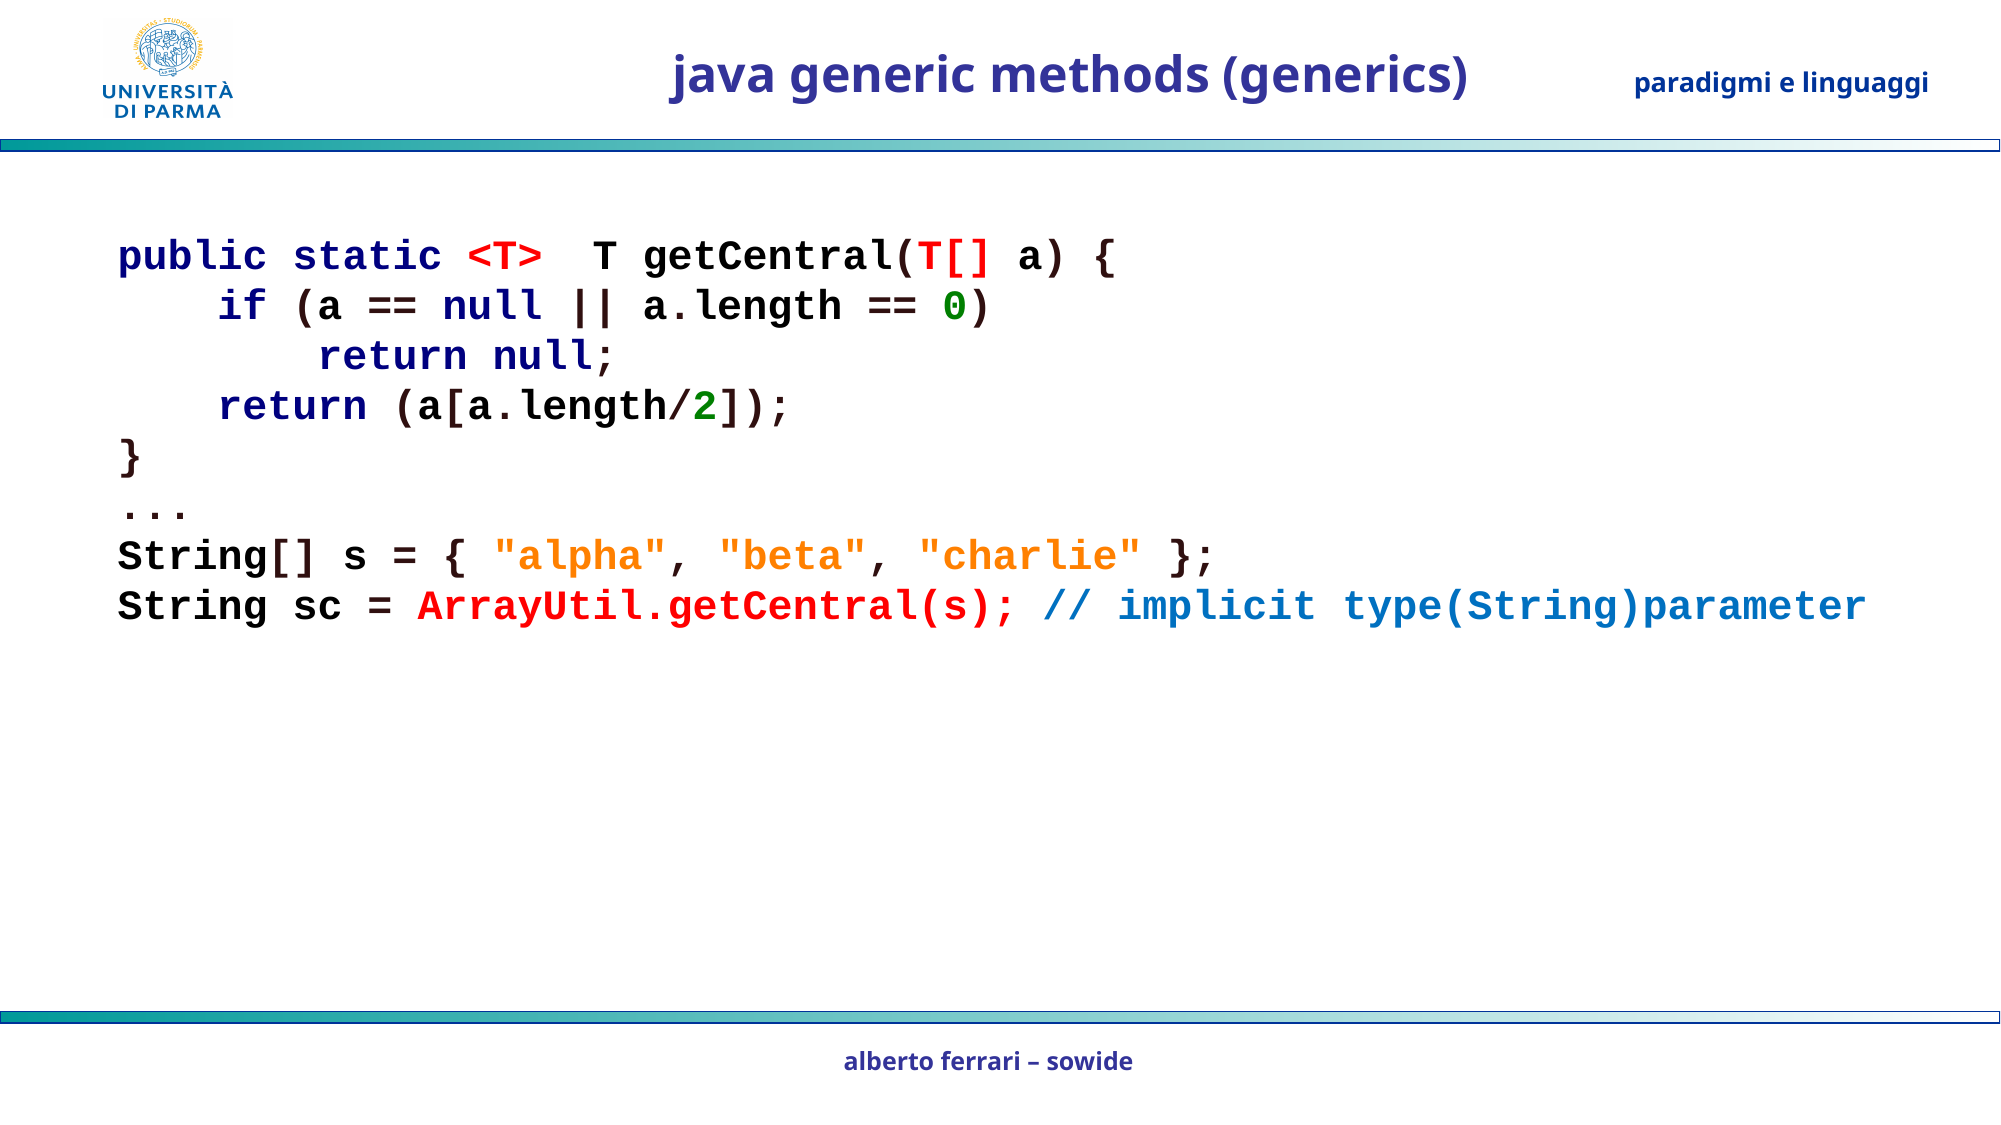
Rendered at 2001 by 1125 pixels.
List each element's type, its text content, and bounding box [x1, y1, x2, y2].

title java generic methods (generics) [559, 19, 1583, 126]
picture [103, 18, 233, 118]
footer alberto ferrari – sowide [366, 1037, 1611, 1092]
list public static <T> T getCentral(T[] a) { if (a == null || a.length == 0) return null; return (a[a.length/2]); } ... String[] s = { "alpha", "beta", "charlie" }; String sc = ArrayUtil.getCentral(s); // implicit type(String)parameter [102, 220, 1903, 963]
